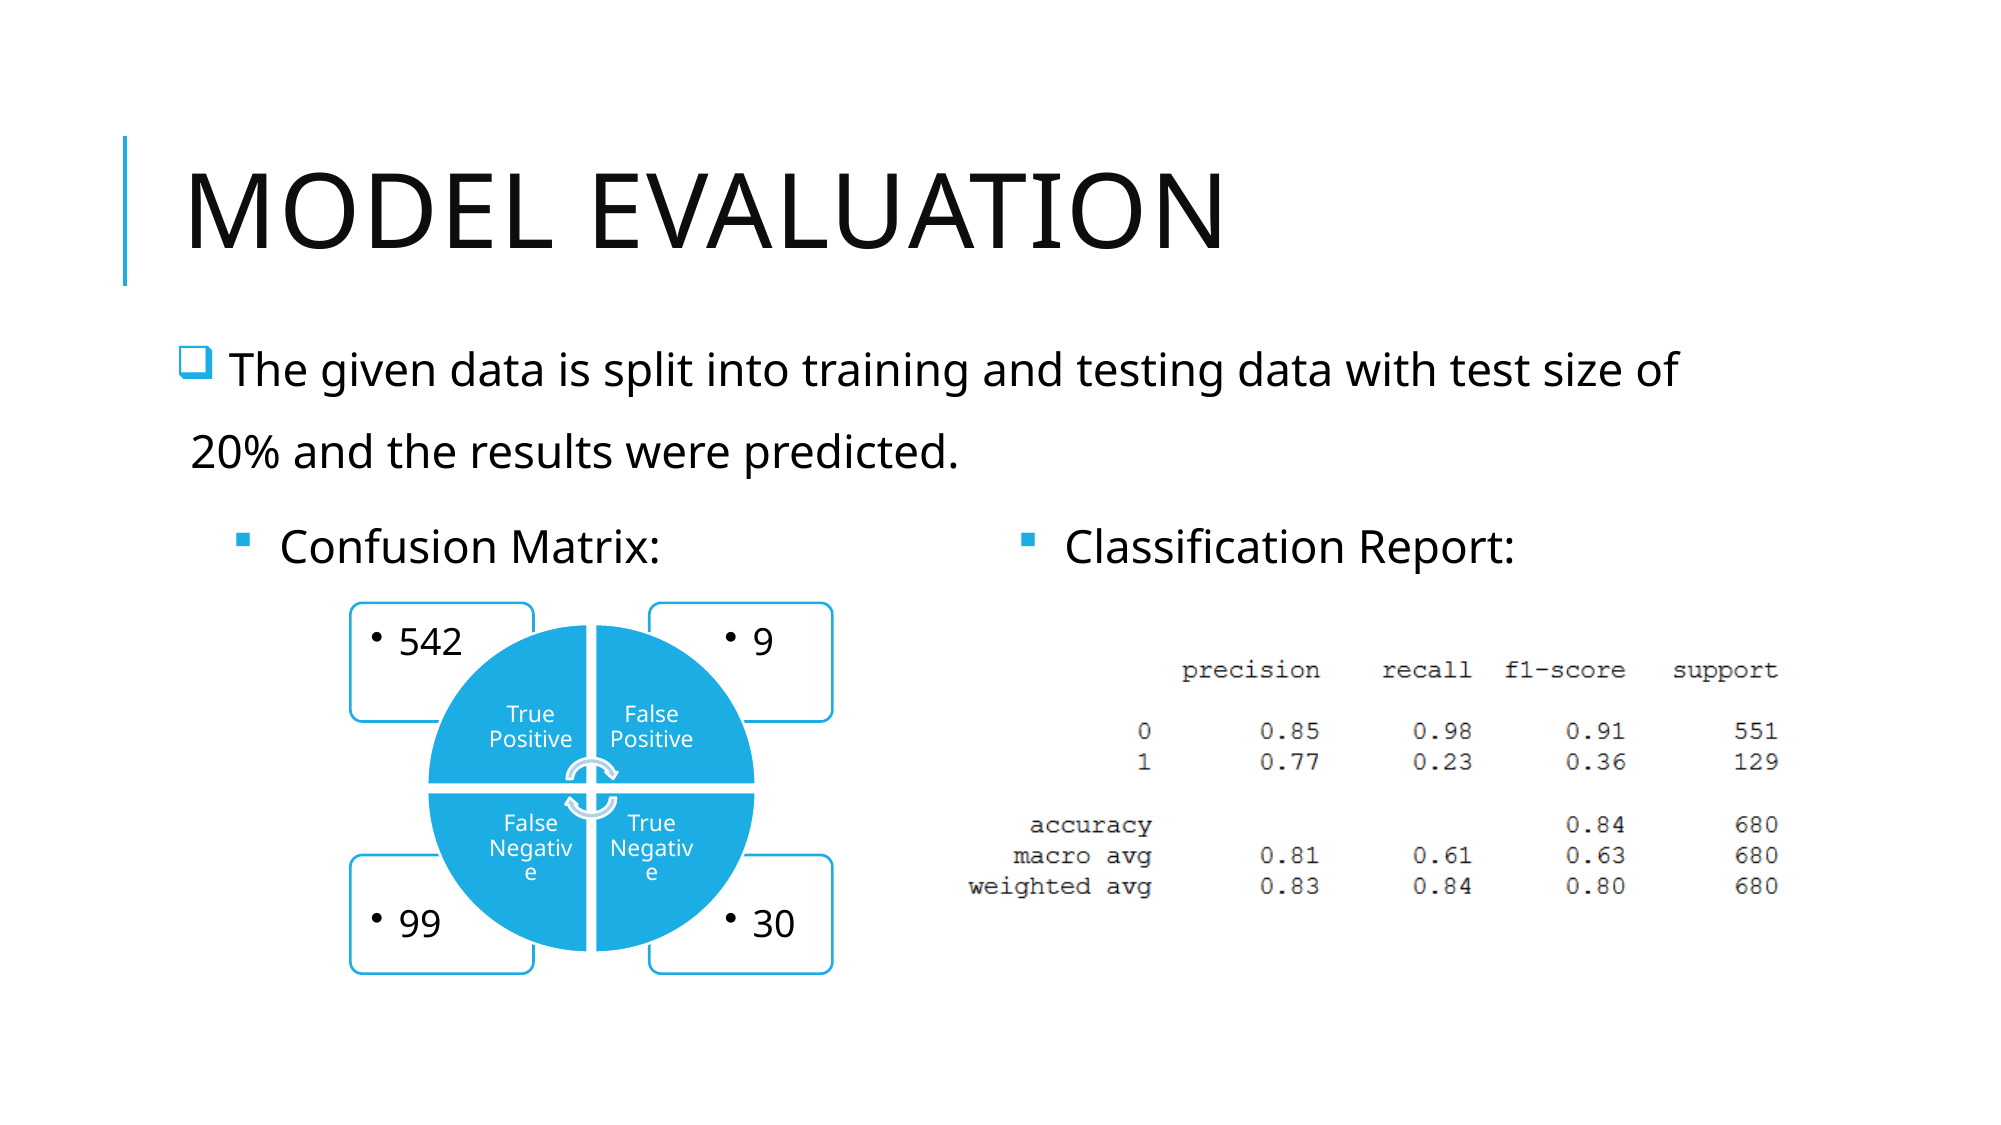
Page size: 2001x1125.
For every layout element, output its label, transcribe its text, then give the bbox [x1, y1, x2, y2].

list The given data is split into training and testing data with test size of 20% and the results were predicted. [168, 305, 1763, 511]
text_box Confusion Matrix: [217, 510, 810, 581]
text_box Classification Report: [1002, 510, 1595, 581]
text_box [340, 602, 843, 974]
title Model Evaluation [168, 96, 1763, 305]
picture [947, 647, 1806, 913]
